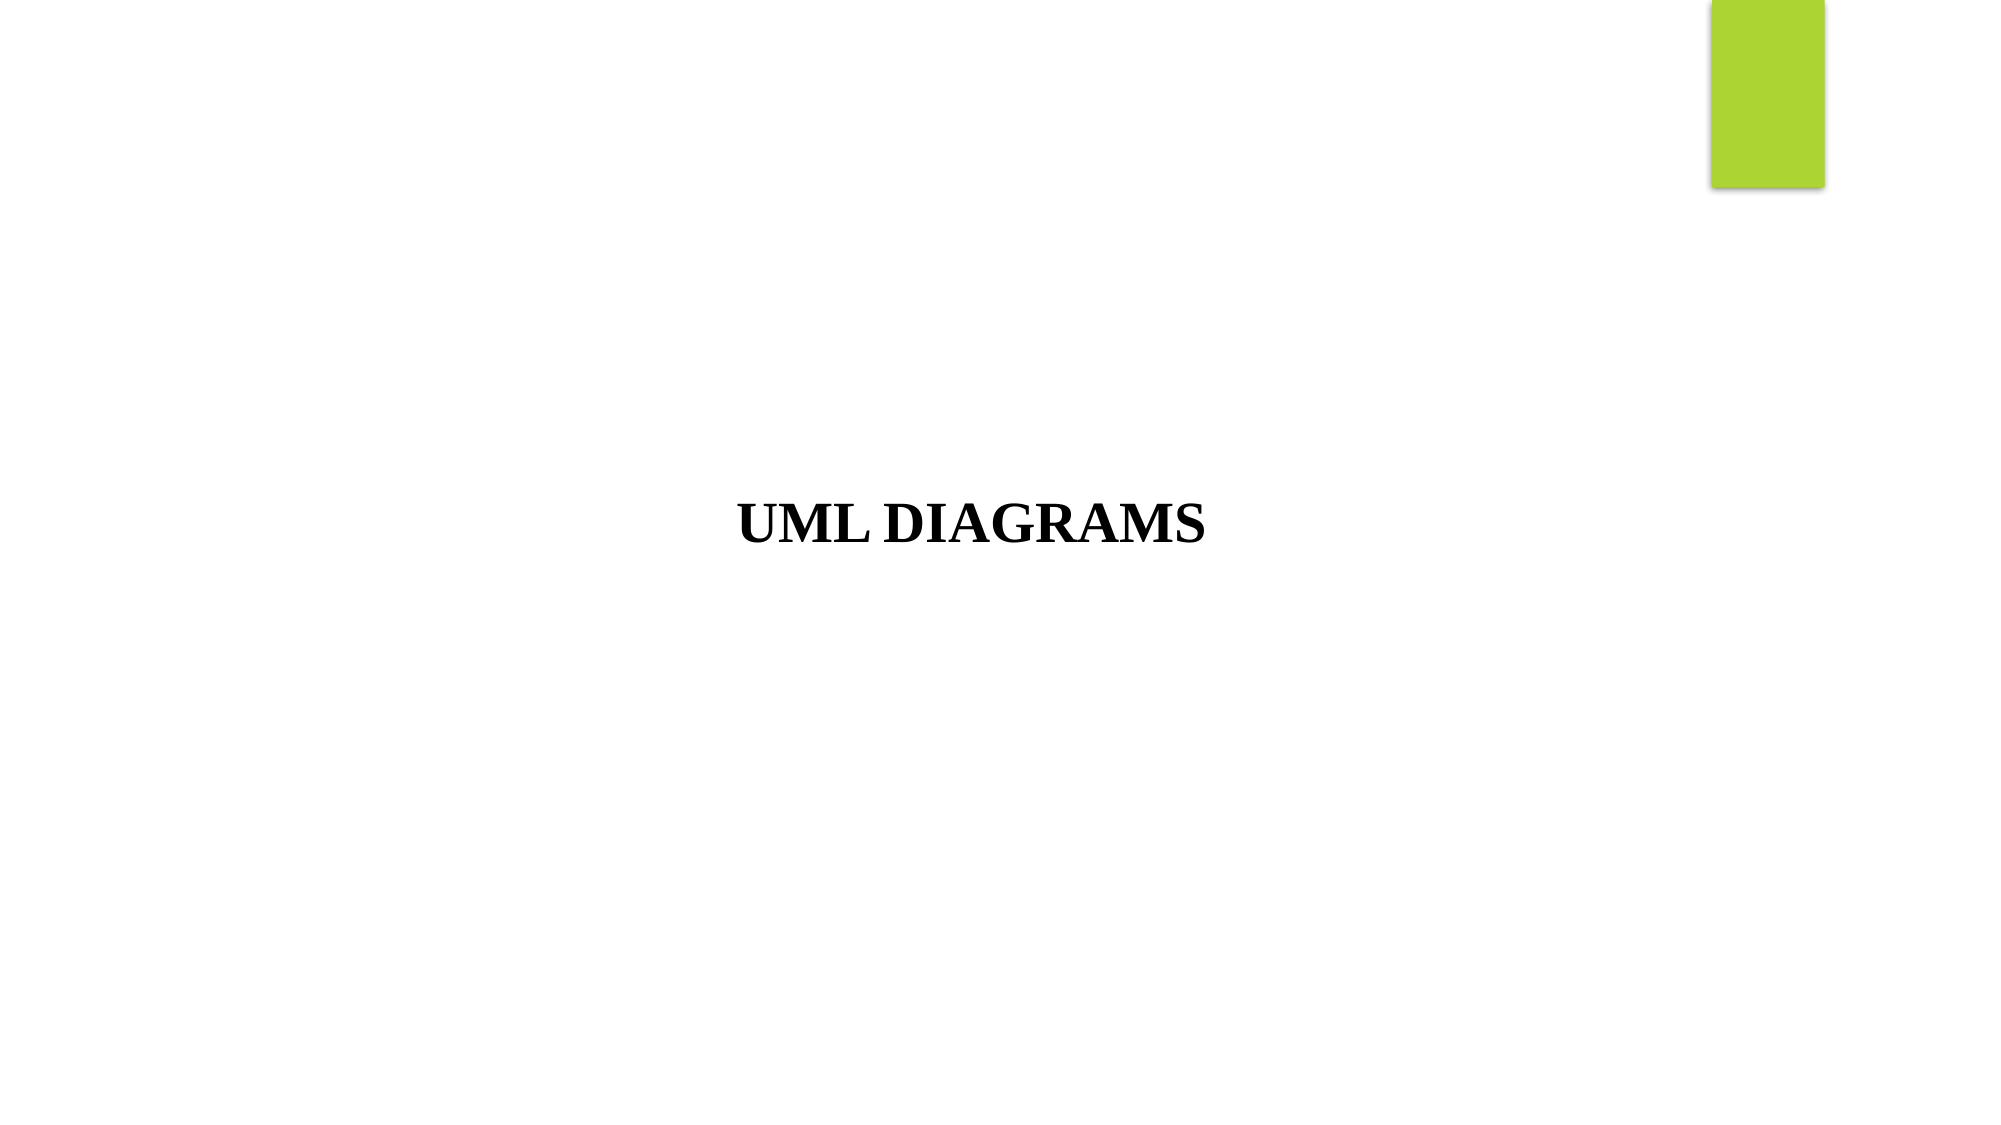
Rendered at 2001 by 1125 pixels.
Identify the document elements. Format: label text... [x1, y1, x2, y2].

text_box UML DIAGRAMS [721, 476, 1749, 562]
